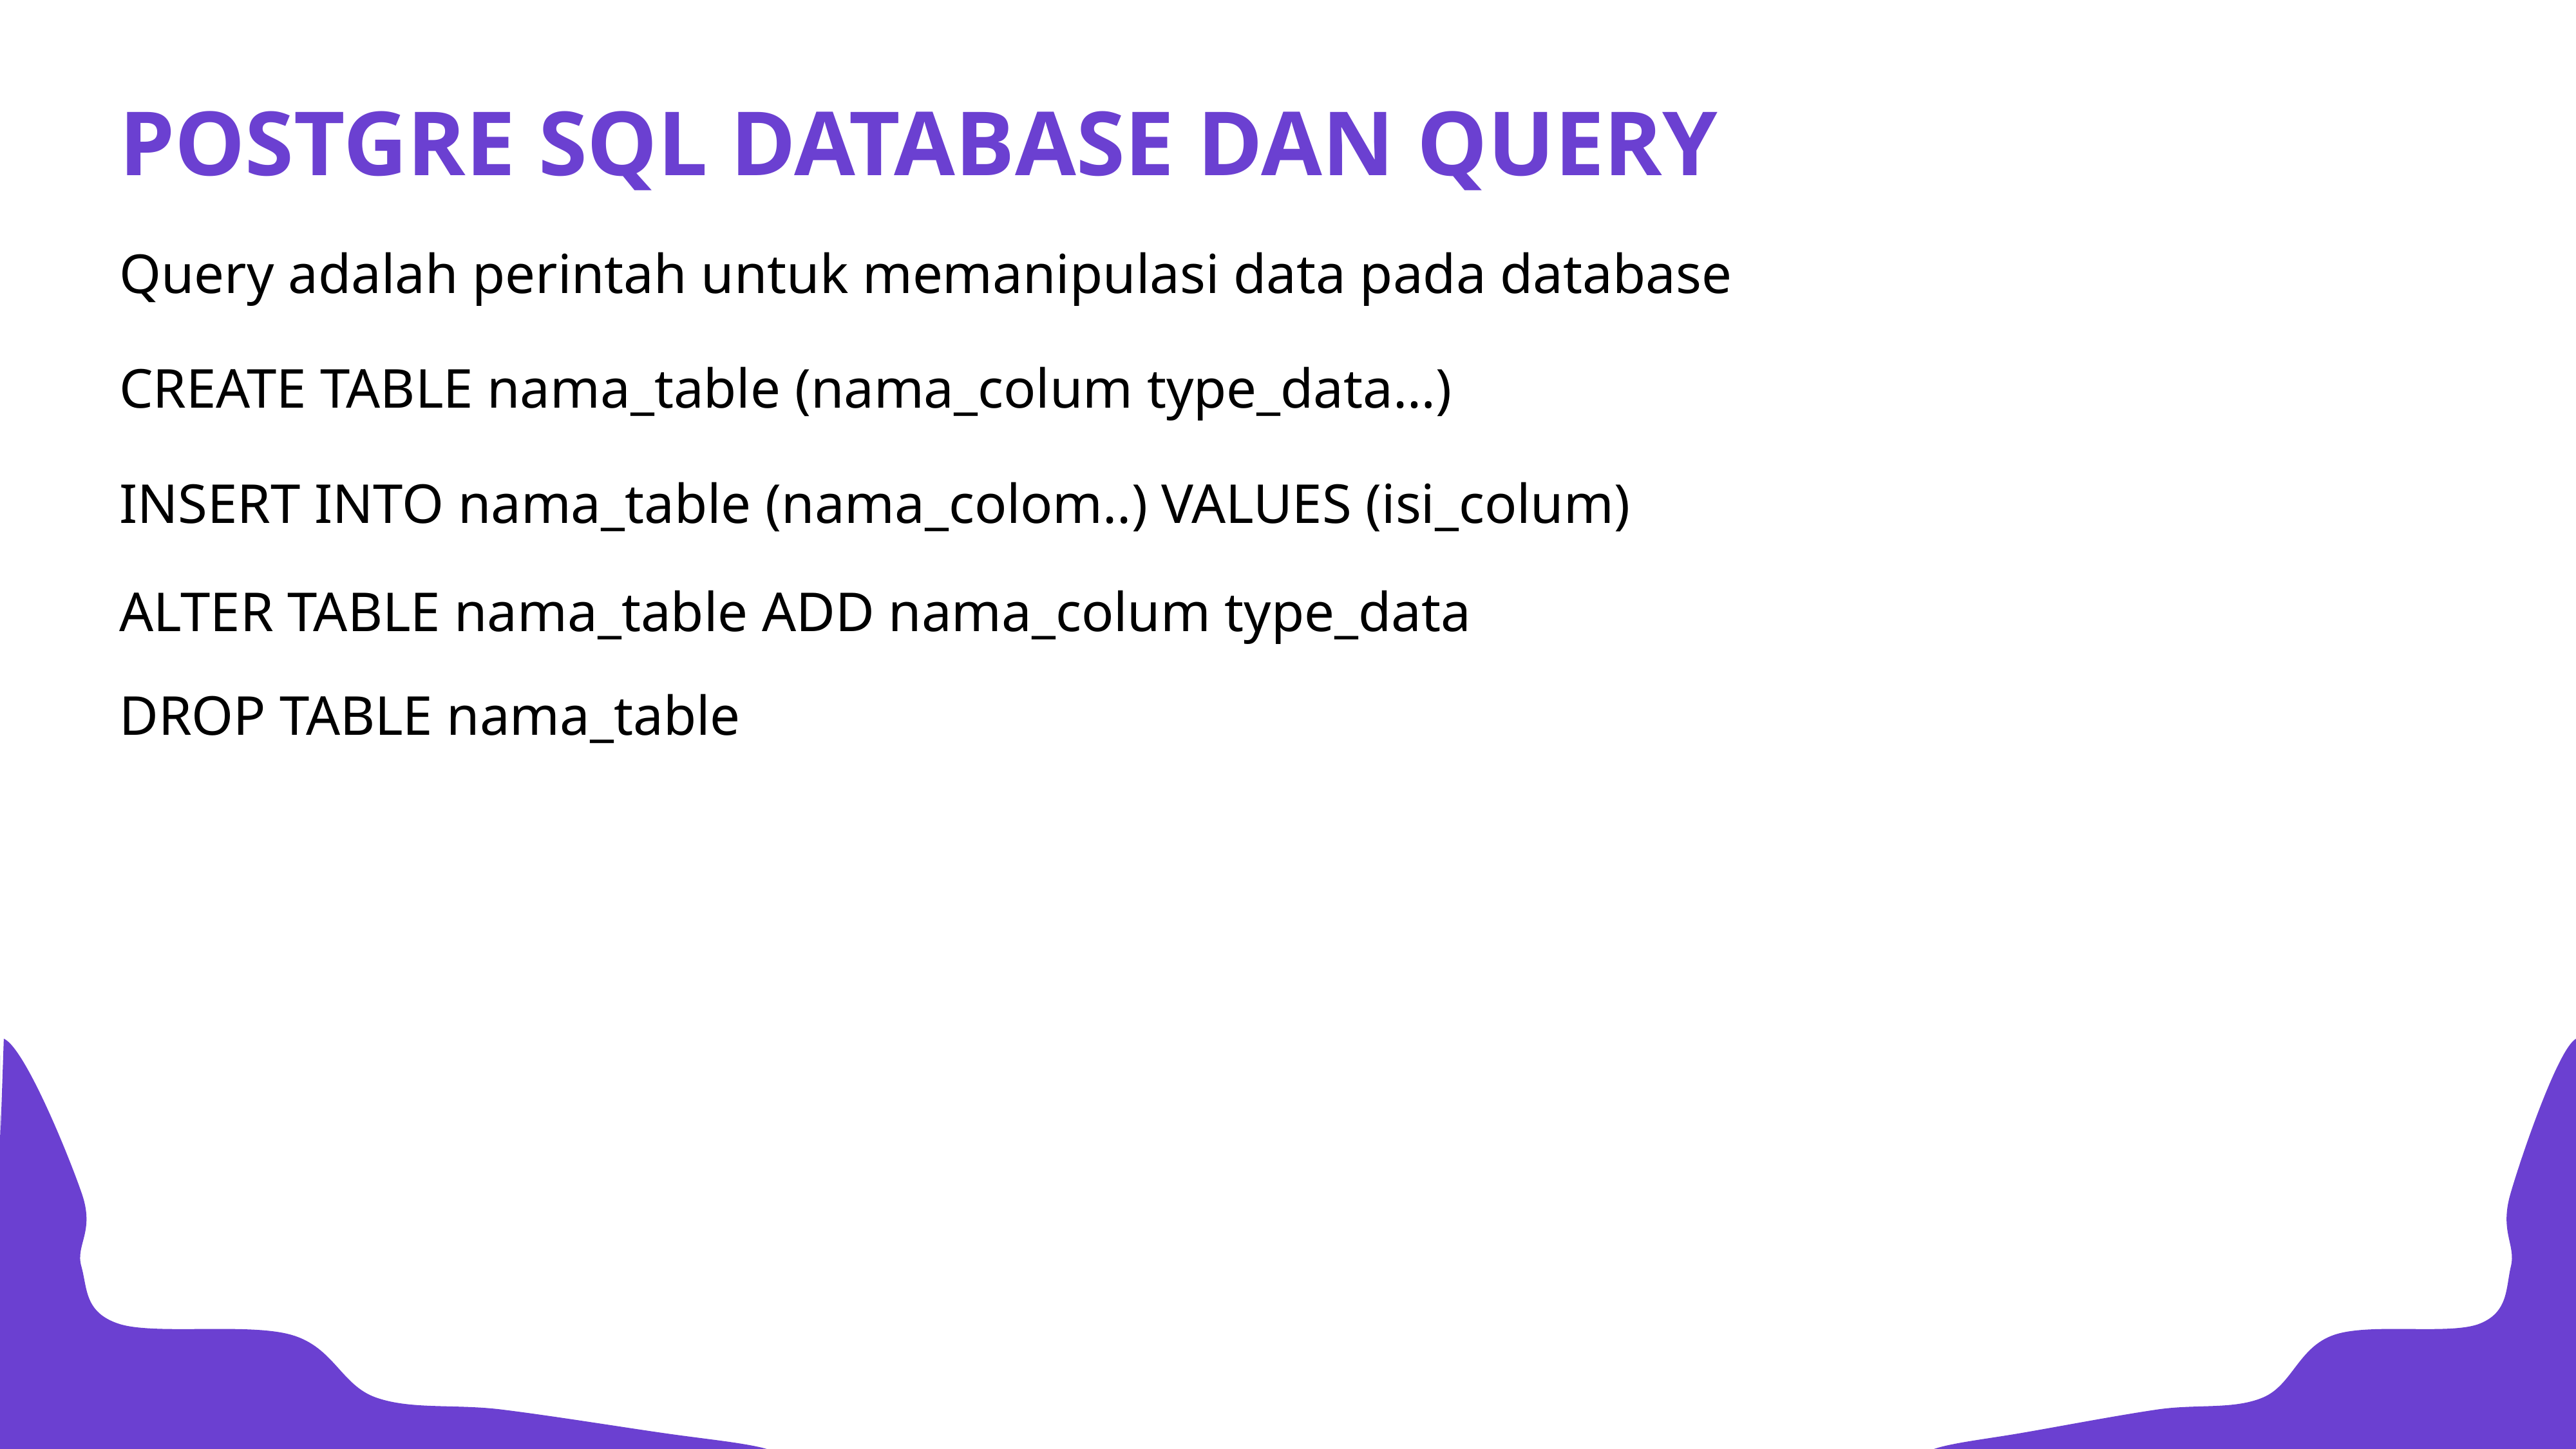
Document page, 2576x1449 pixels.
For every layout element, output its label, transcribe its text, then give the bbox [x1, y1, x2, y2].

text_box [1933, 1037, 2576, 1449]
text_box POSTGRE SQL DATABASE DAN QUERY [109, 82, 1888, 198]
text_box CREATE TABLE nama_table (nama_colum type_data…) [109, 317, 1950, 424]
text_box DROP TABLE nama_table [109, 644, 1950, 751]
text_box INSERT INTO nama_table (nama_colom..) VALUES (isi_colum) [109, 433, 1950, 539]
text_box ALTER TABLE nama_table ADD nama_colum type_data [109, 541, 1950, 644]
text_box Query adalah perintah untuk memanipulasi data pada database [109, 202, 1950, 309]
text_box [0, 1037, 767, 1449]
